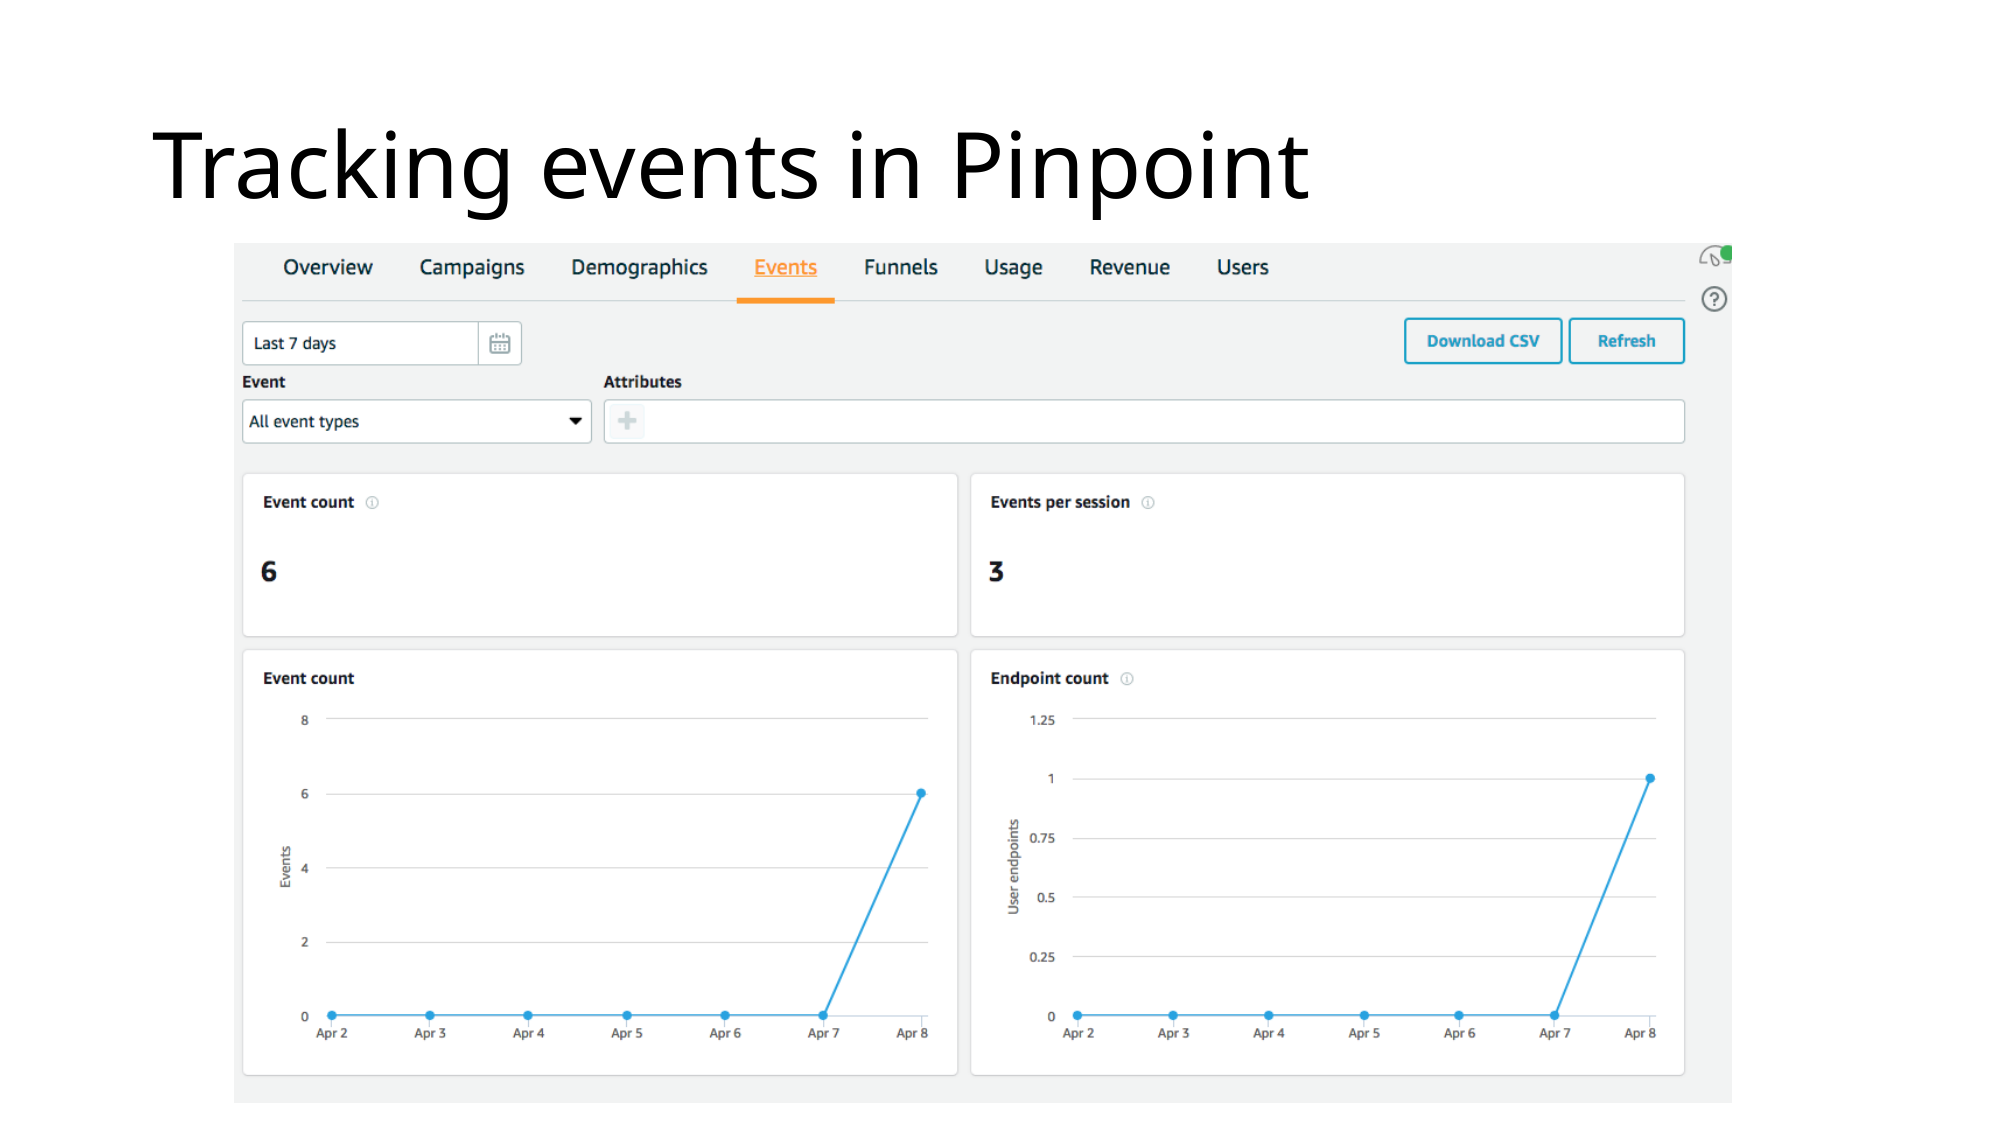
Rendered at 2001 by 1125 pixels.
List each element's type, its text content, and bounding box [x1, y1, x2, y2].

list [234, 243, 1732, 1103]
title Tracking events in Pinpoint [137, 59, 1863, 278]
